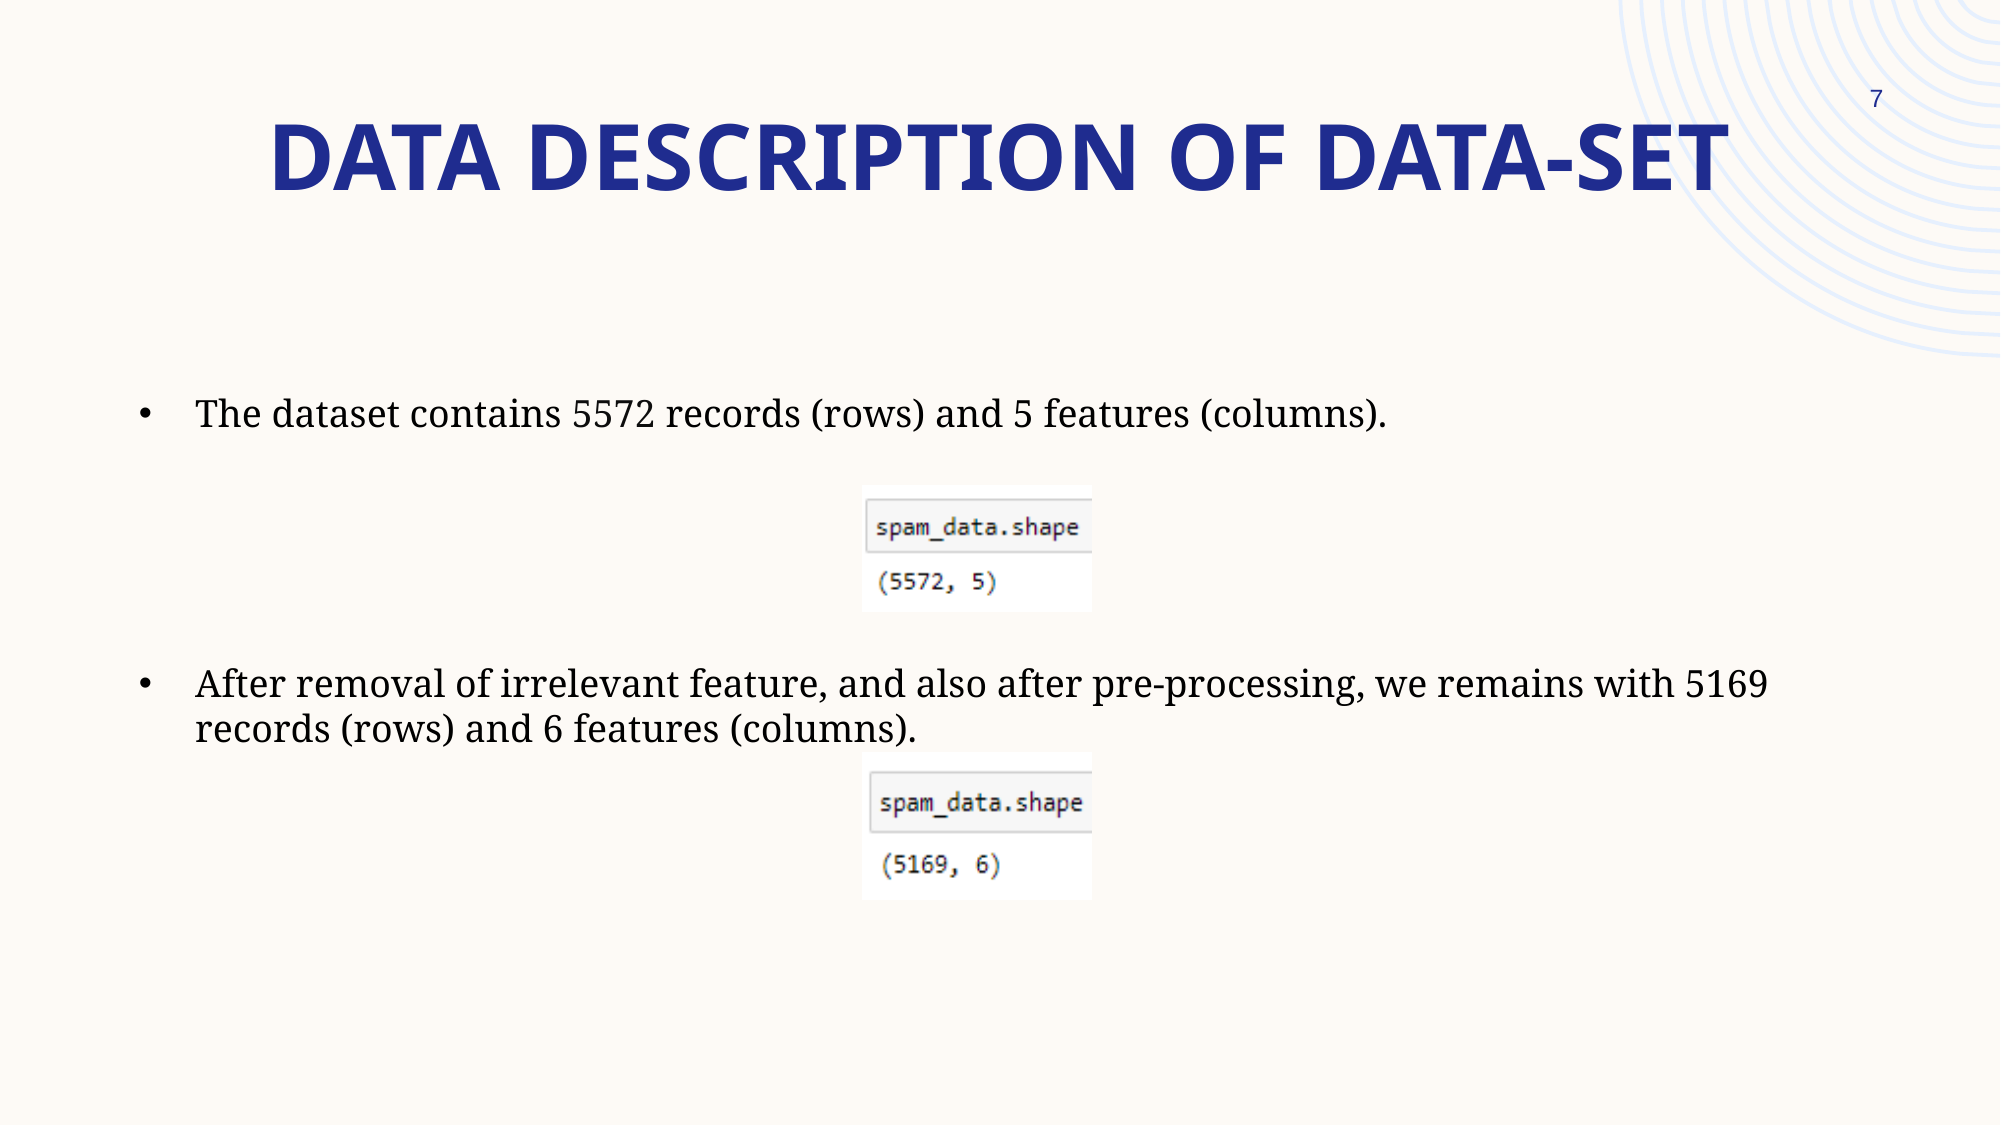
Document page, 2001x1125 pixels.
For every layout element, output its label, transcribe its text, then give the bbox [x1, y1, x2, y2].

picture [862, 752, 1092, 900]
title Data Description of Data-set [124, 91, 1875, 367]
list The dataset contains 5572 records (rows) and 5 features (columns). After removal of irrelevant feature, and also after pre-processing, we remains with 5169 records (rows) and 6 features (columns). [124, 382, 1876, 936]
picture [862, 485, 1092, 612]
slide_number 7 [1795, 75, 1958, 120]
